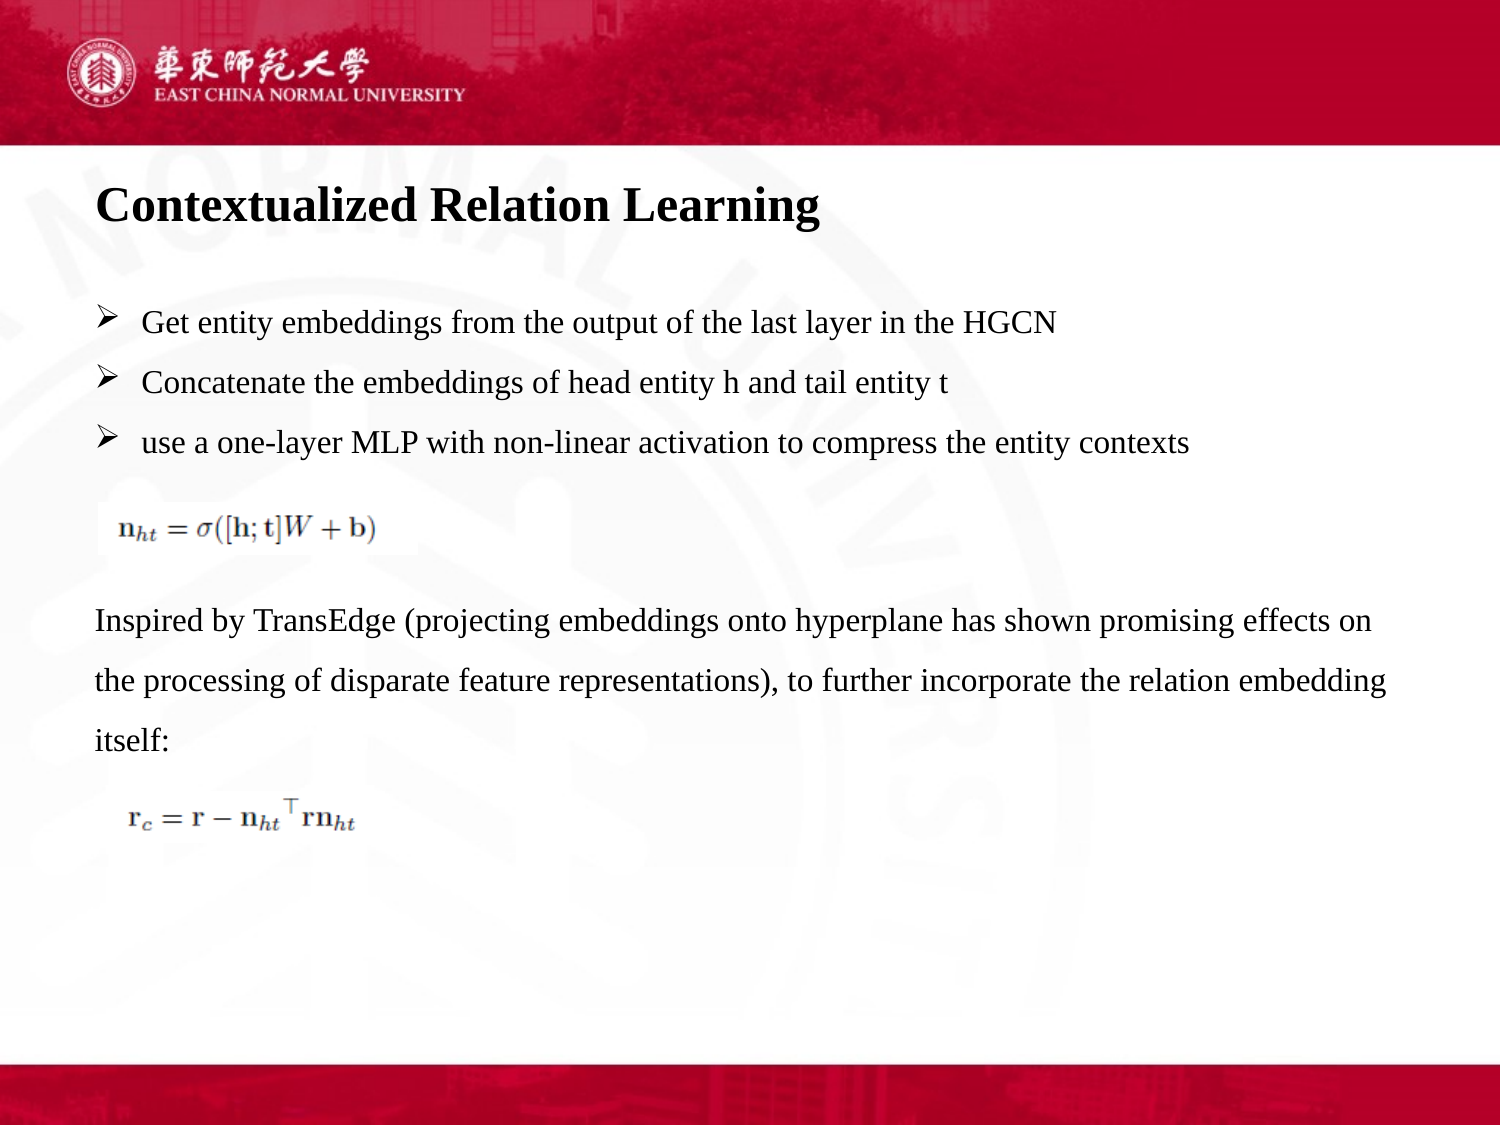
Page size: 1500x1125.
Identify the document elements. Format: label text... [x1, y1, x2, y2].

picture [0, 0, 1500, 1125]
list Contextualized Relation Learning [79, 171, 1374, 570]
text_box Inspired by TransEdge (projecting embeddings onto hyperplane has shown promising effects on the processing of disparate feature representations), to further incorporate the relation embedding itself: [79, 570, 1411, 799]
text_box Get entity embeddings from the output of the last layer in the HGCN Concatenate the embeddings of head entity h and tail entity t use a one-layer MLP with non-linear activation to compress the entity contexts [79, 273, 1337, 468]
